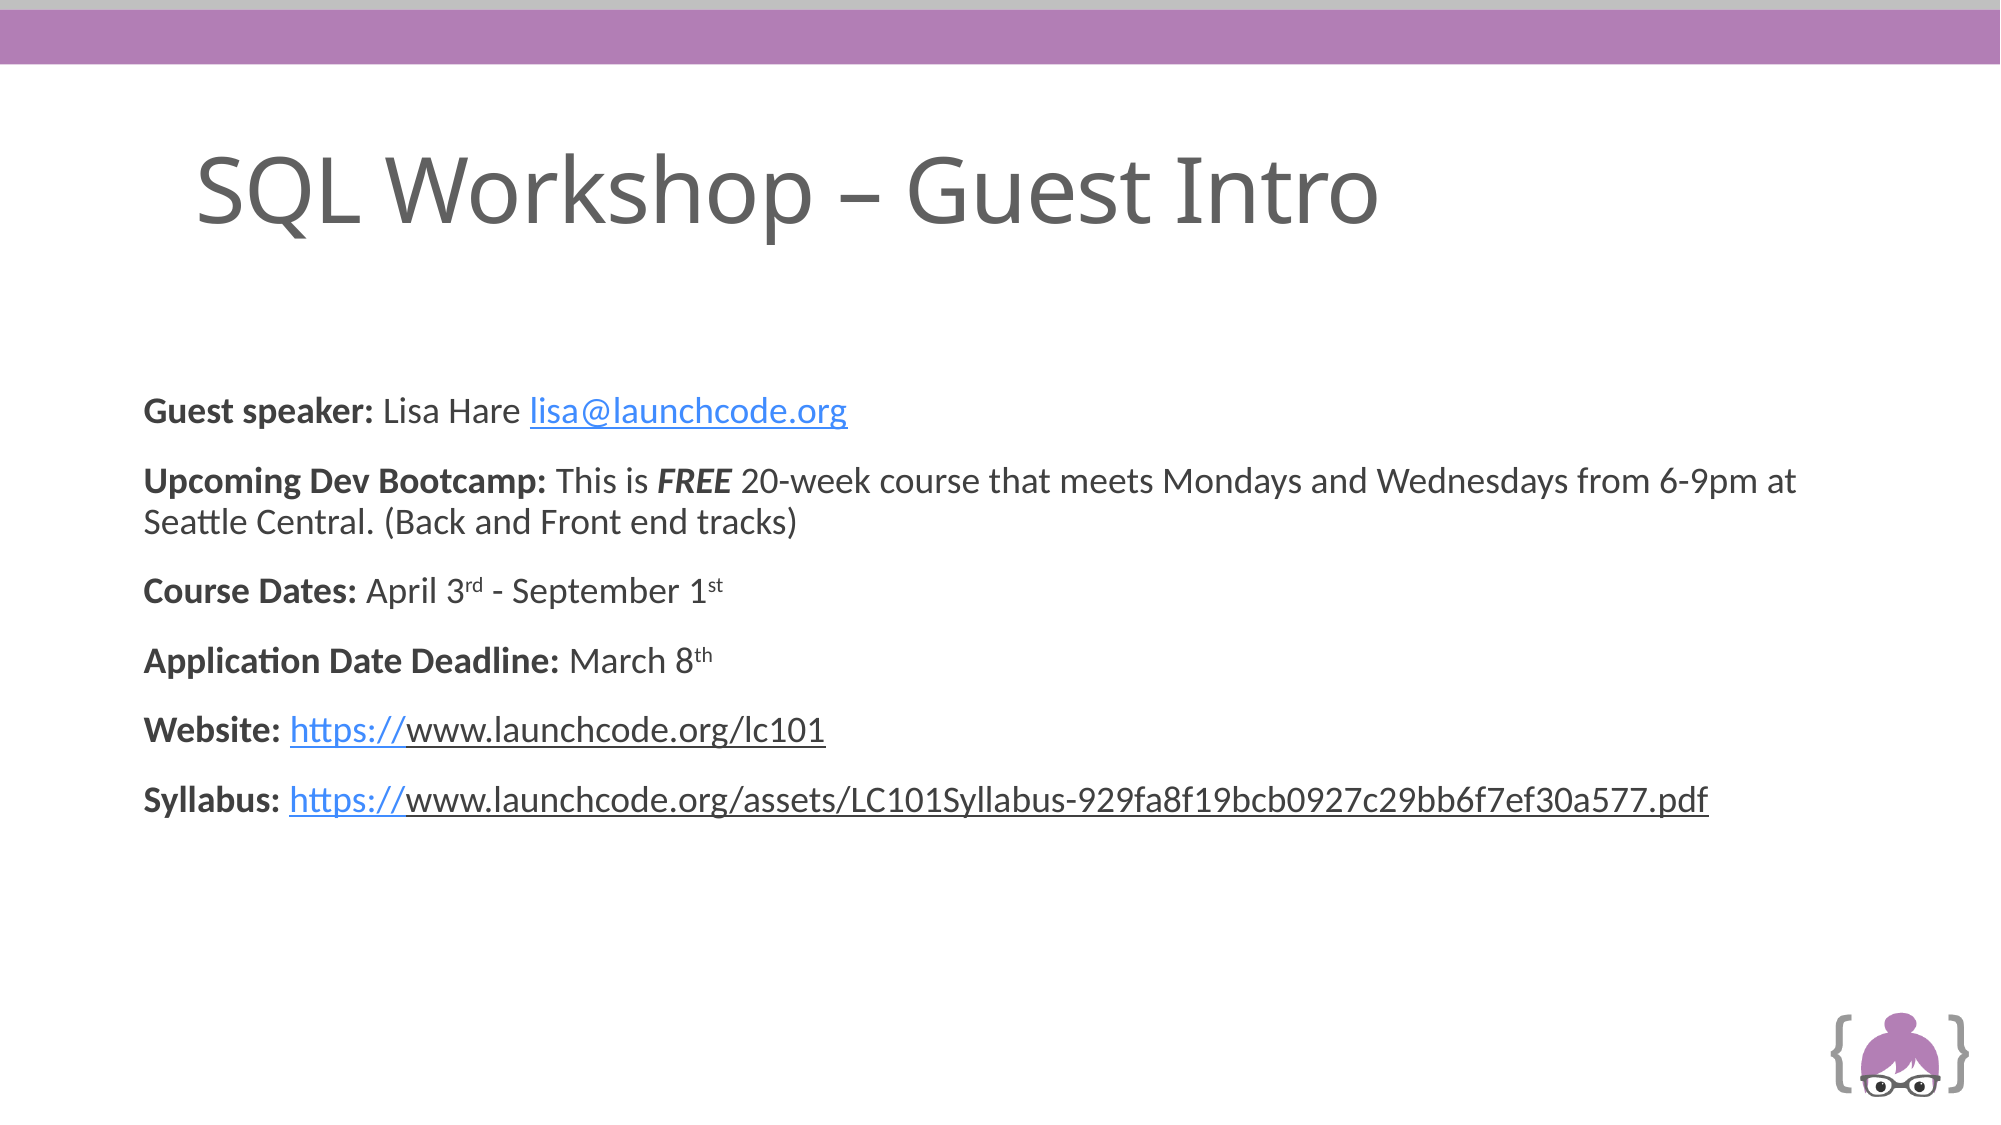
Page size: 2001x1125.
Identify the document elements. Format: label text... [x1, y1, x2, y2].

title SQL Workshop – Guest Intro [180, 116, 1830, 250]
picture [1830, 1012, 1969, 1098]
list Guest speaker: Lisa Hare lisa@launchcode.org Upcoming Dev Bootcamp: This is FREE 20-week course that meets Mondays and Wednesdays from 6-9pm at Seattle Central. (Back and Front end tracks) Course Dates: April 3rd - September 1st Application Date Deadline: March 8th Website: https://www.launchcode.org/lc101 Syllabus: https://www.launchcode.org/assets/LC101Syllabus-929fa8f19bcb0927c29bb6f7ef30a577.pdf [128, 304, 1830, 965]
